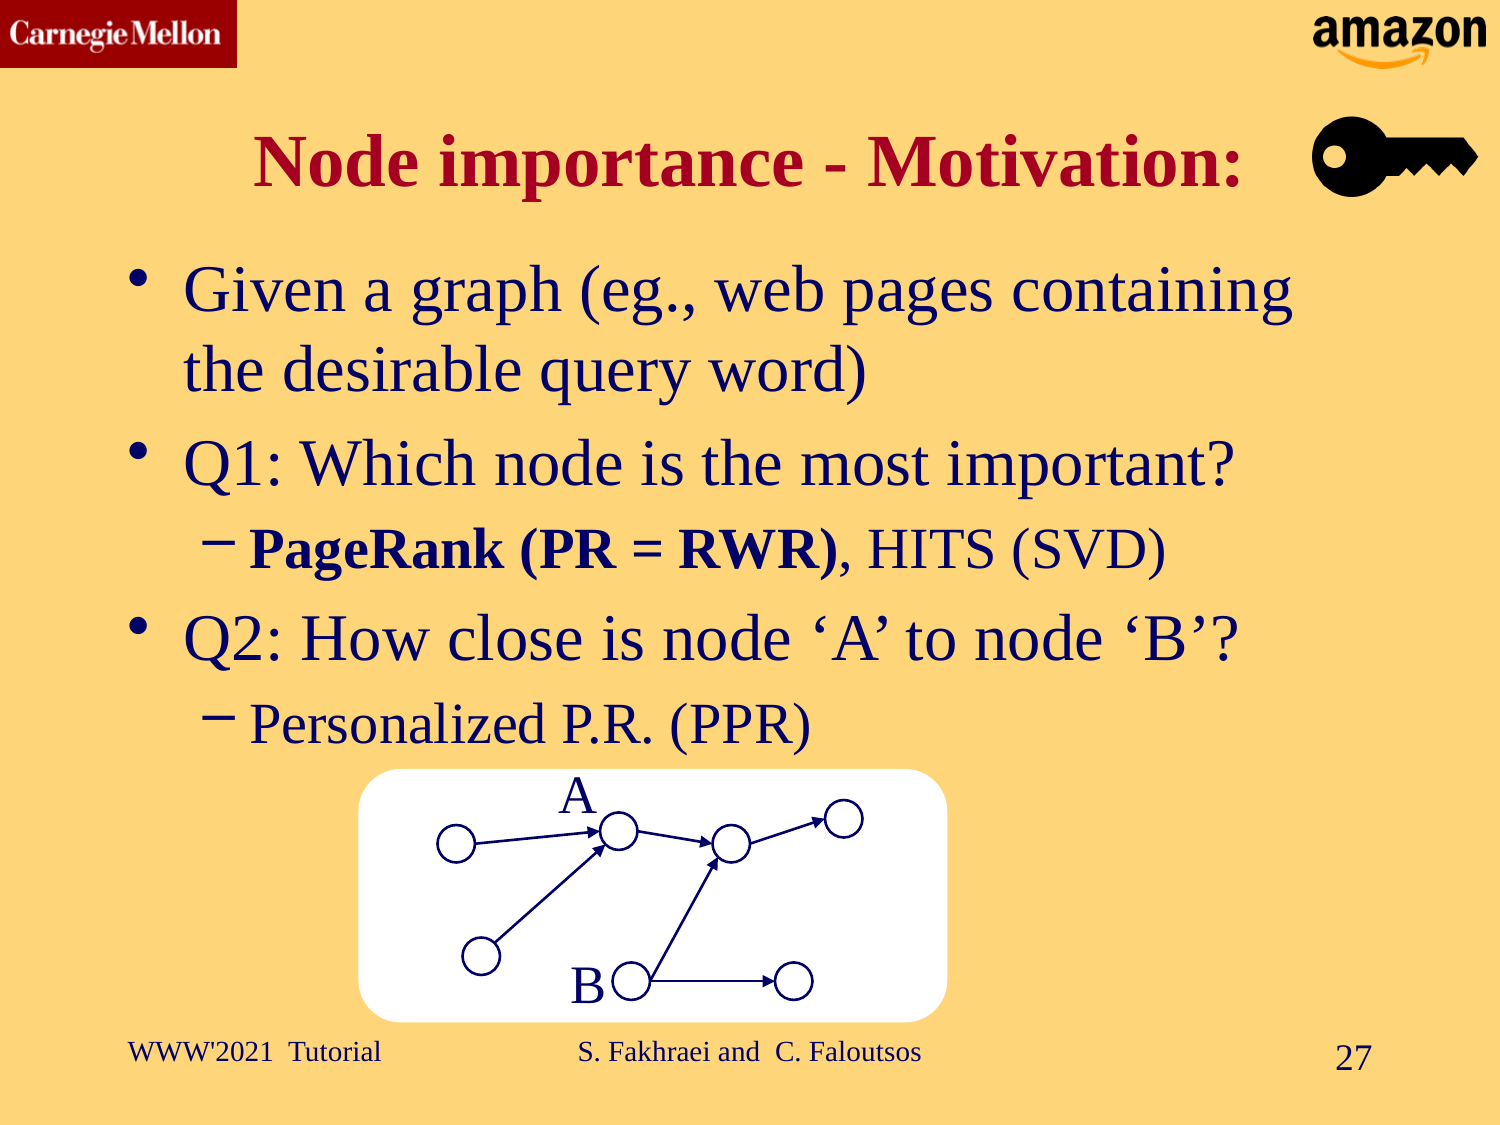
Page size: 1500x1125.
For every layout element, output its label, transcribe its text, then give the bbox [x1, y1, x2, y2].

text_box A [544, 752, 614, 832]
text_box [437, 825, 474, 863]
text_box [602, 812, 638, 850]
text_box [750, 818, 824, 844]
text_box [476, 830, 599, 844]
picture [0, 0, 237, 68]
text_box [363, 1001, 942, 1023]
slide_number WWW'2021 Tutorial [112, 1024, 426, 1101]
text_box B [555, 941, 622, 1022]
footer S. Fakhraei and C. Faloutsos [512, 1024, 988, 1101]
text_box [775, 962, 813, 1000]
text_box [622, 962, 649, 1000]
title Node importance - Motivation: [112, 99, 1298, 213]
text_box [825, 800, 863, 838]
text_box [650, 982, 762, 990]
list Given a graph (eg., web pages containing the desirable query word) Q1: Which node is the most important? PageRank (PR = RWR), HITS (SVD) Q2: How close is node ‘A’ to node ‘B’? Personalized P.R. (PPR) [112, 237, 1388, 1001]
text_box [494, 845, 606, 942]
picture [1303, 16, 1487, 248]
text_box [651, 858, 719, 980]
text_box [713, 825, 749, 863]
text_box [638, 830, 712, 844]
slide_number 27 [1074, 1024, 1388, 1101]
text_box [462, 937, 501, 976]
